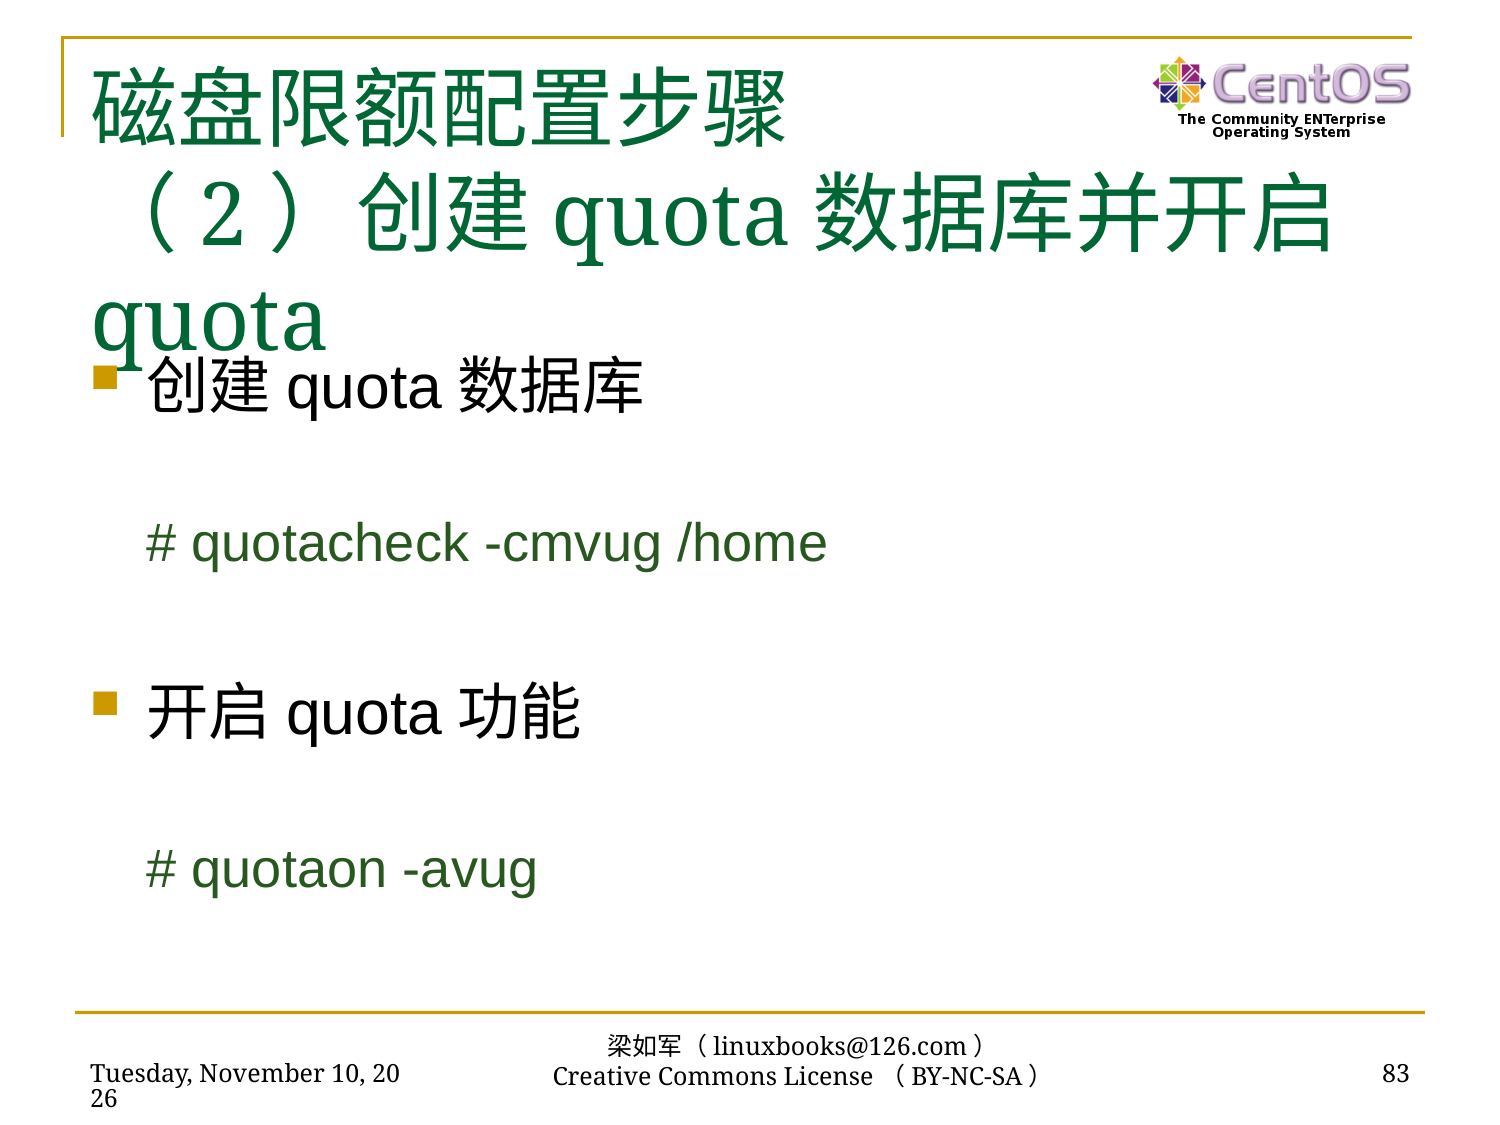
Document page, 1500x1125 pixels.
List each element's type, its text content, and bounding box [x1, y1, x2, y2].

slide_number 83 [1074, 1023, 1426, 1100]
footer 梁如军（linuxbooks@126.com） Creative Commons License（BY-NC-SA） [359, 1022, 1247, 1099]
title 磁盘限额配置步骤 （2）创建quota数据库并开启quota [74, 45, 1426, 233]
list 创建quota数据库 # quotacheck -cmvug /home 开启quota功能 # quotaon -avug [74, 337, 1426, 1006]
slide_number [74, 1023, 426, 1100]
